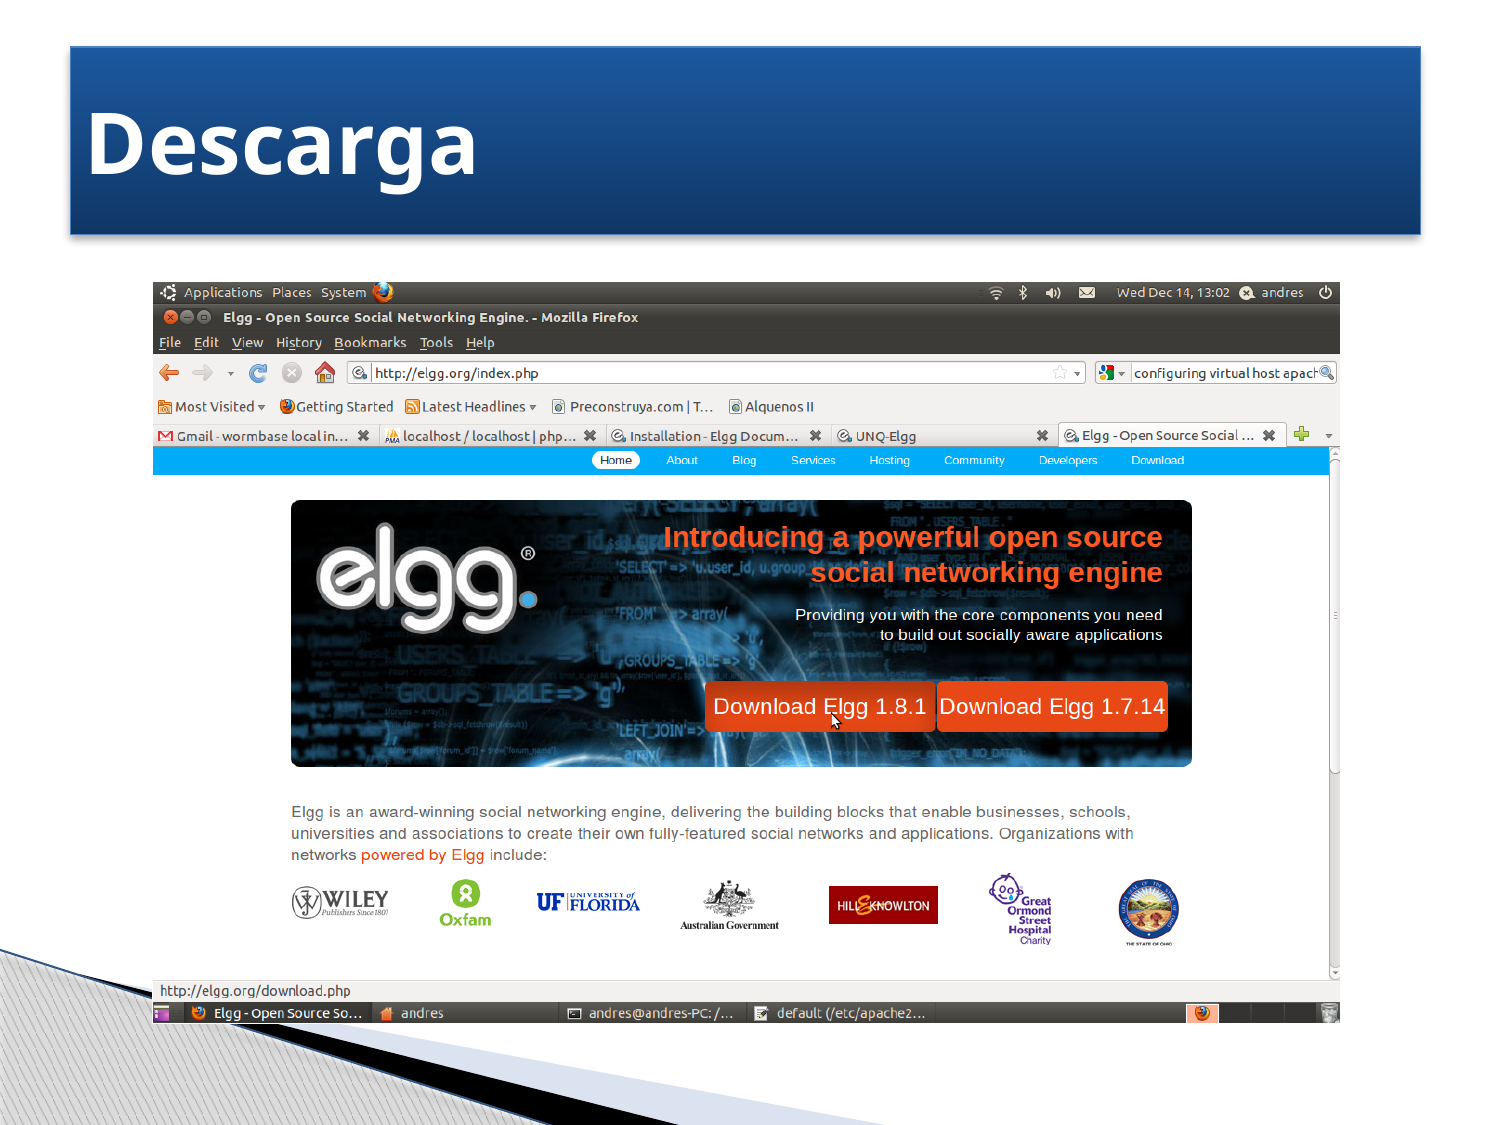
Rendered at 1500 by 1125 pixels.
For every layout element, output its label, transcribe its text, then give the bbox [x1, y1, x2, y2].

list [152, 280, 1341, 1024]
title Descarga [70, 46, 1421, 235]
